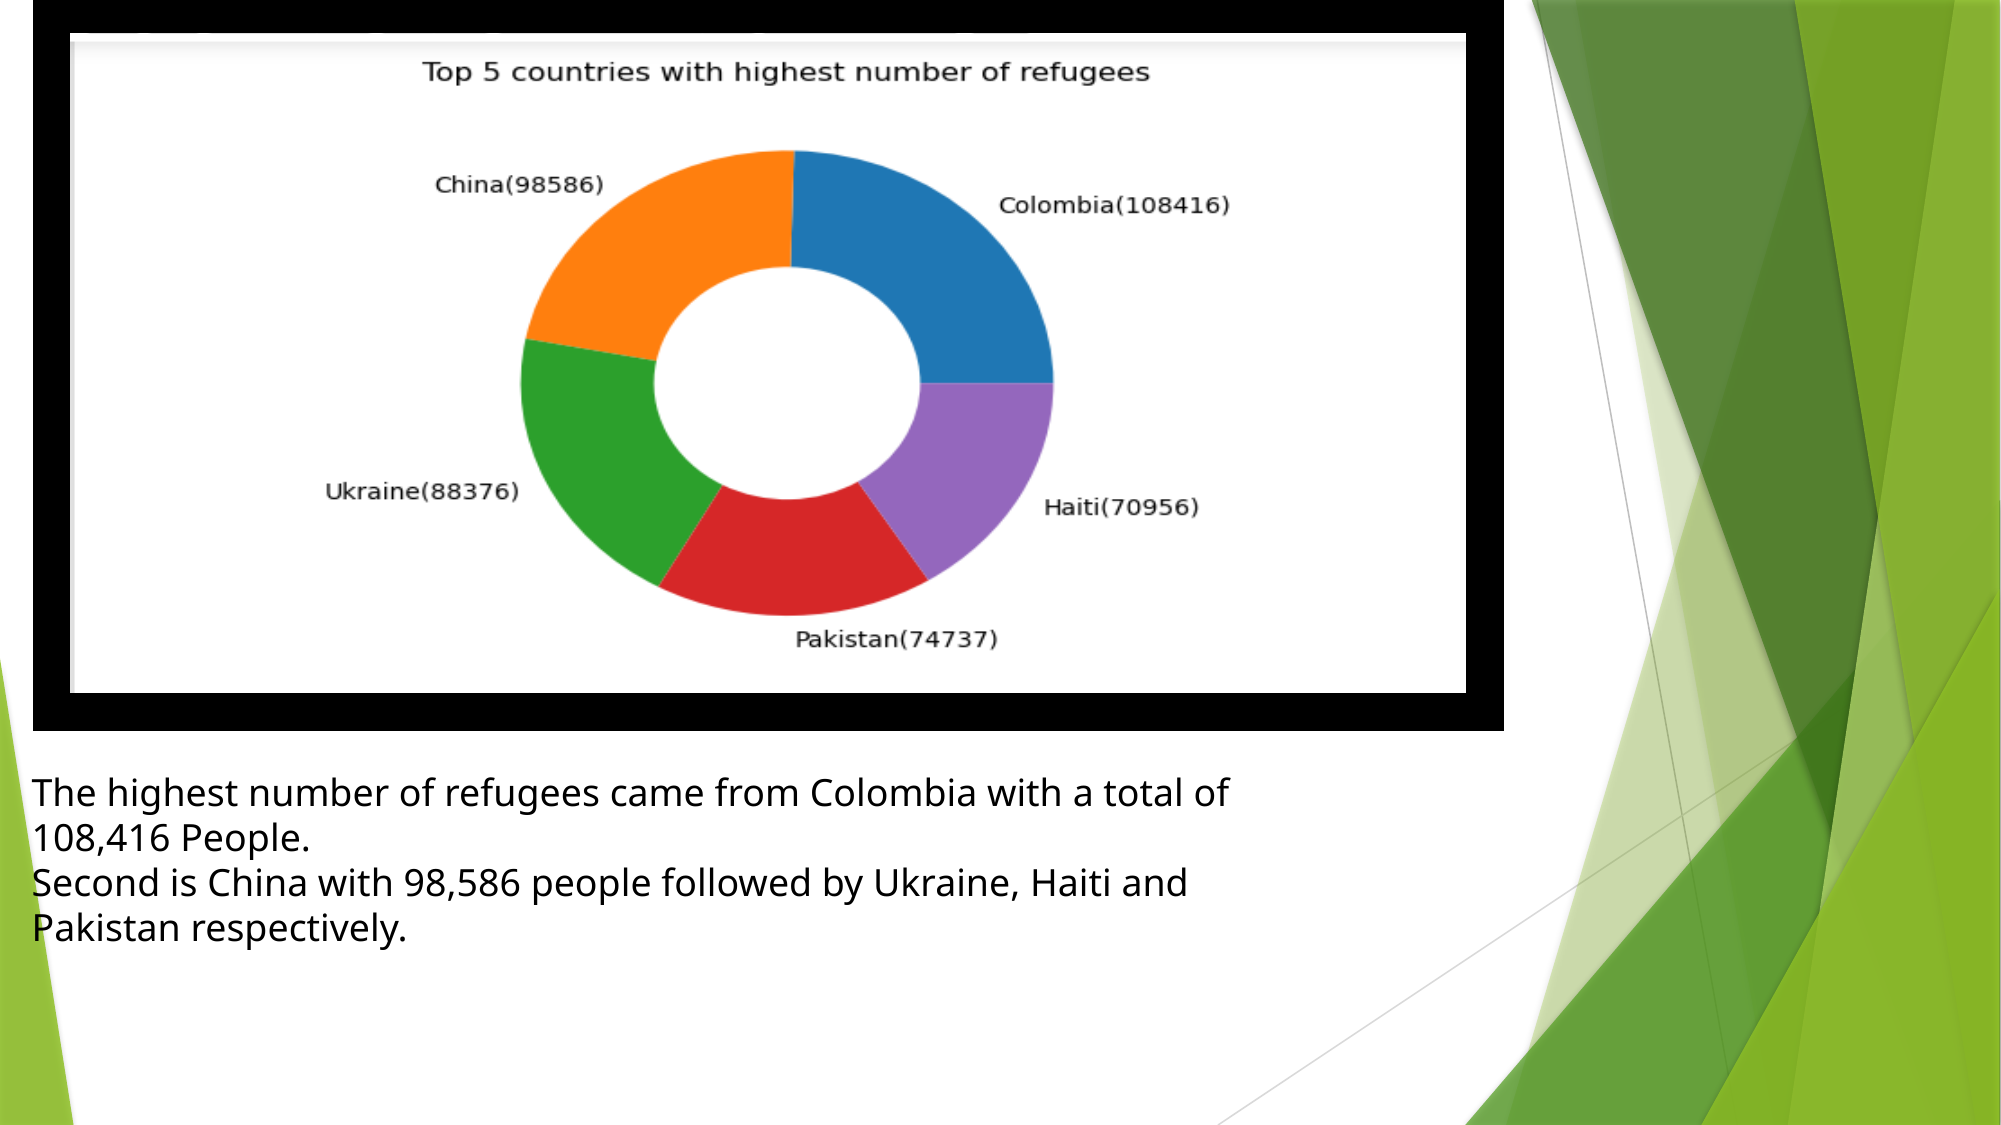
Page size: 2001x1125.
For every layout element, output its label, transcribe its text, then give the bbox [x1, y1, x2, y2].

picture [69, 32, 1467, 694]
text_box The highest number of refugees came from Colombia with a total of 108,416 People. Second is China with 98,586 people followed by Ukraine, Haiti and Pakistan respectively. [16, 762, 1254, 957]
